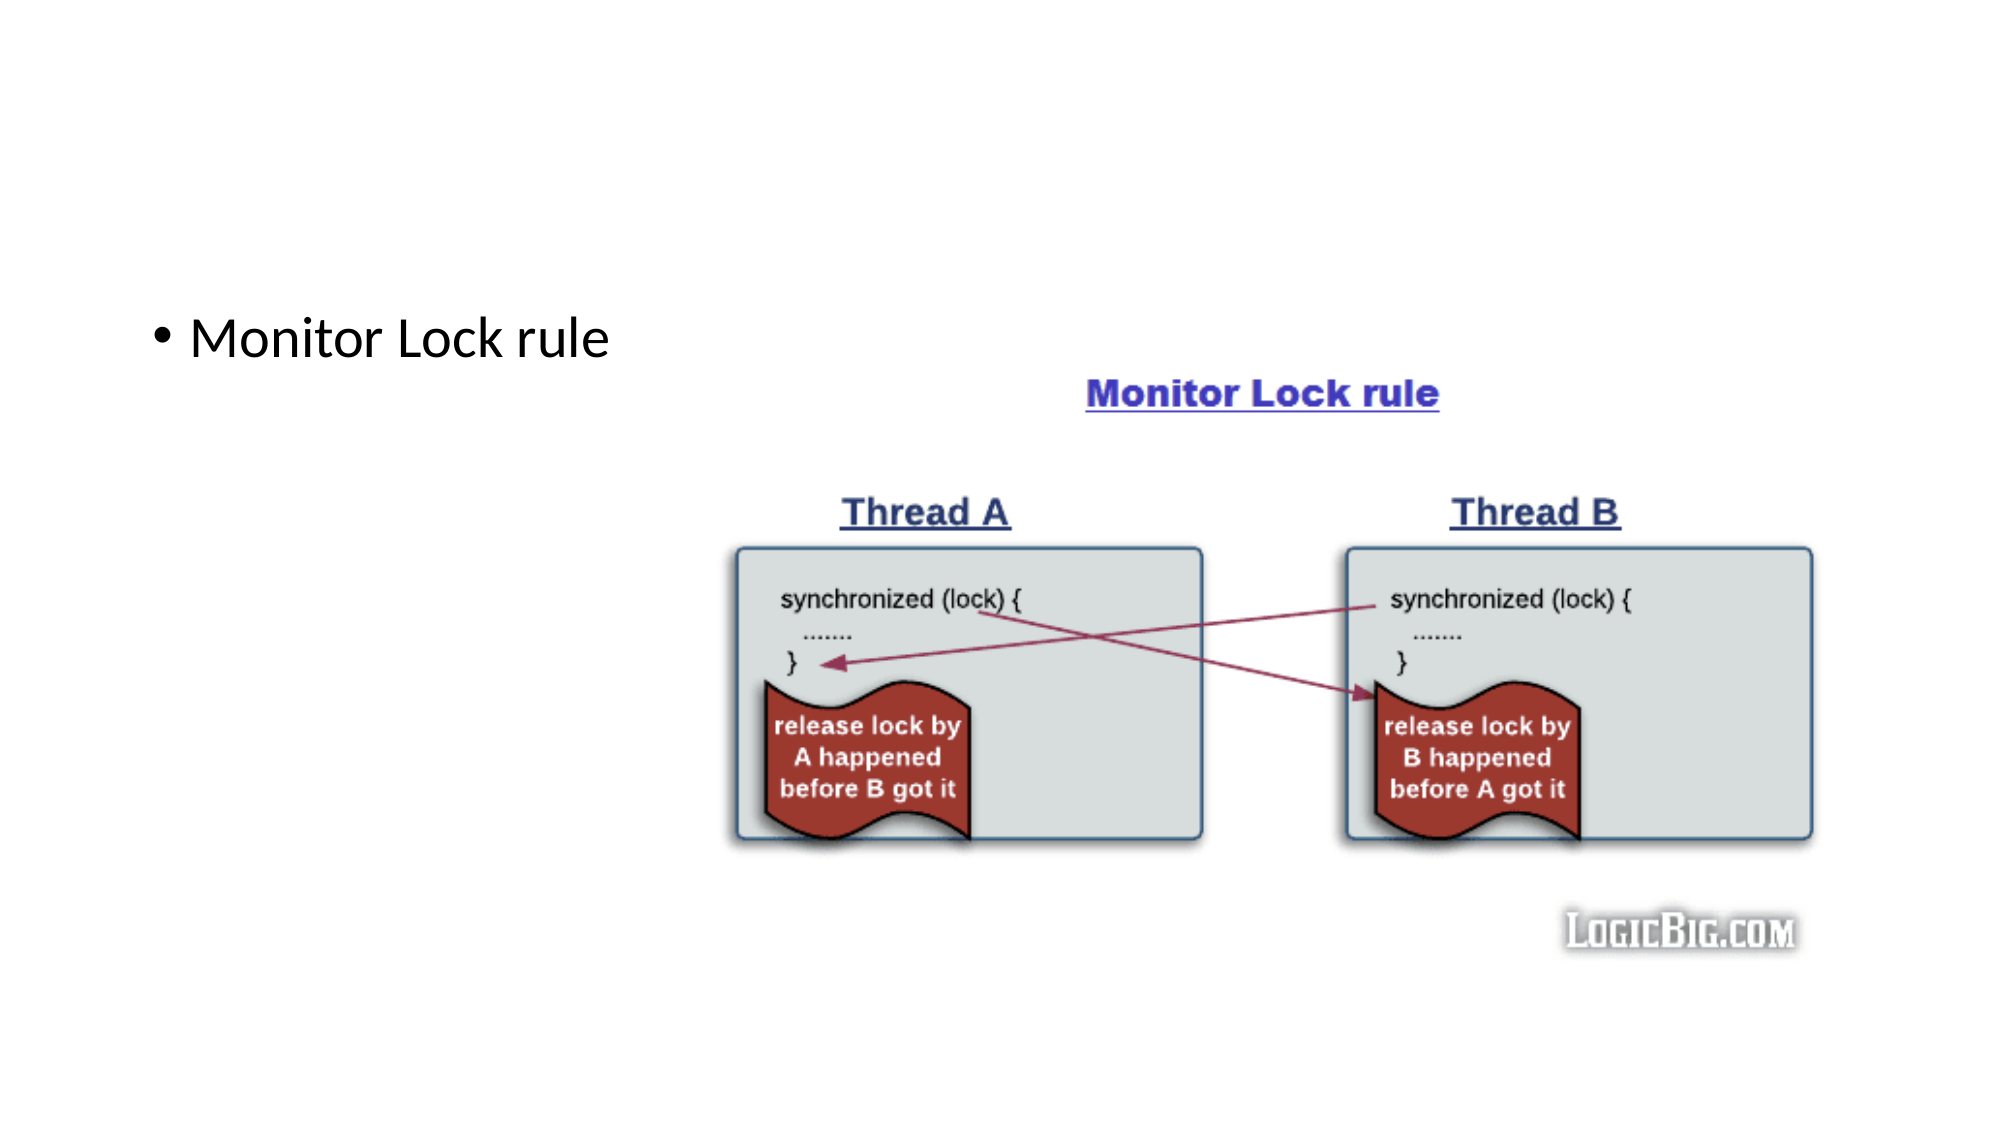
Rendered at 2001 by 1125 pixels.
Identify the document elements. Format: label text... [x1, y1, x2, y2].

list Monitor Lock rule [137, 299, 1863, 1014]
picture [656, 314, 1932, 998]
